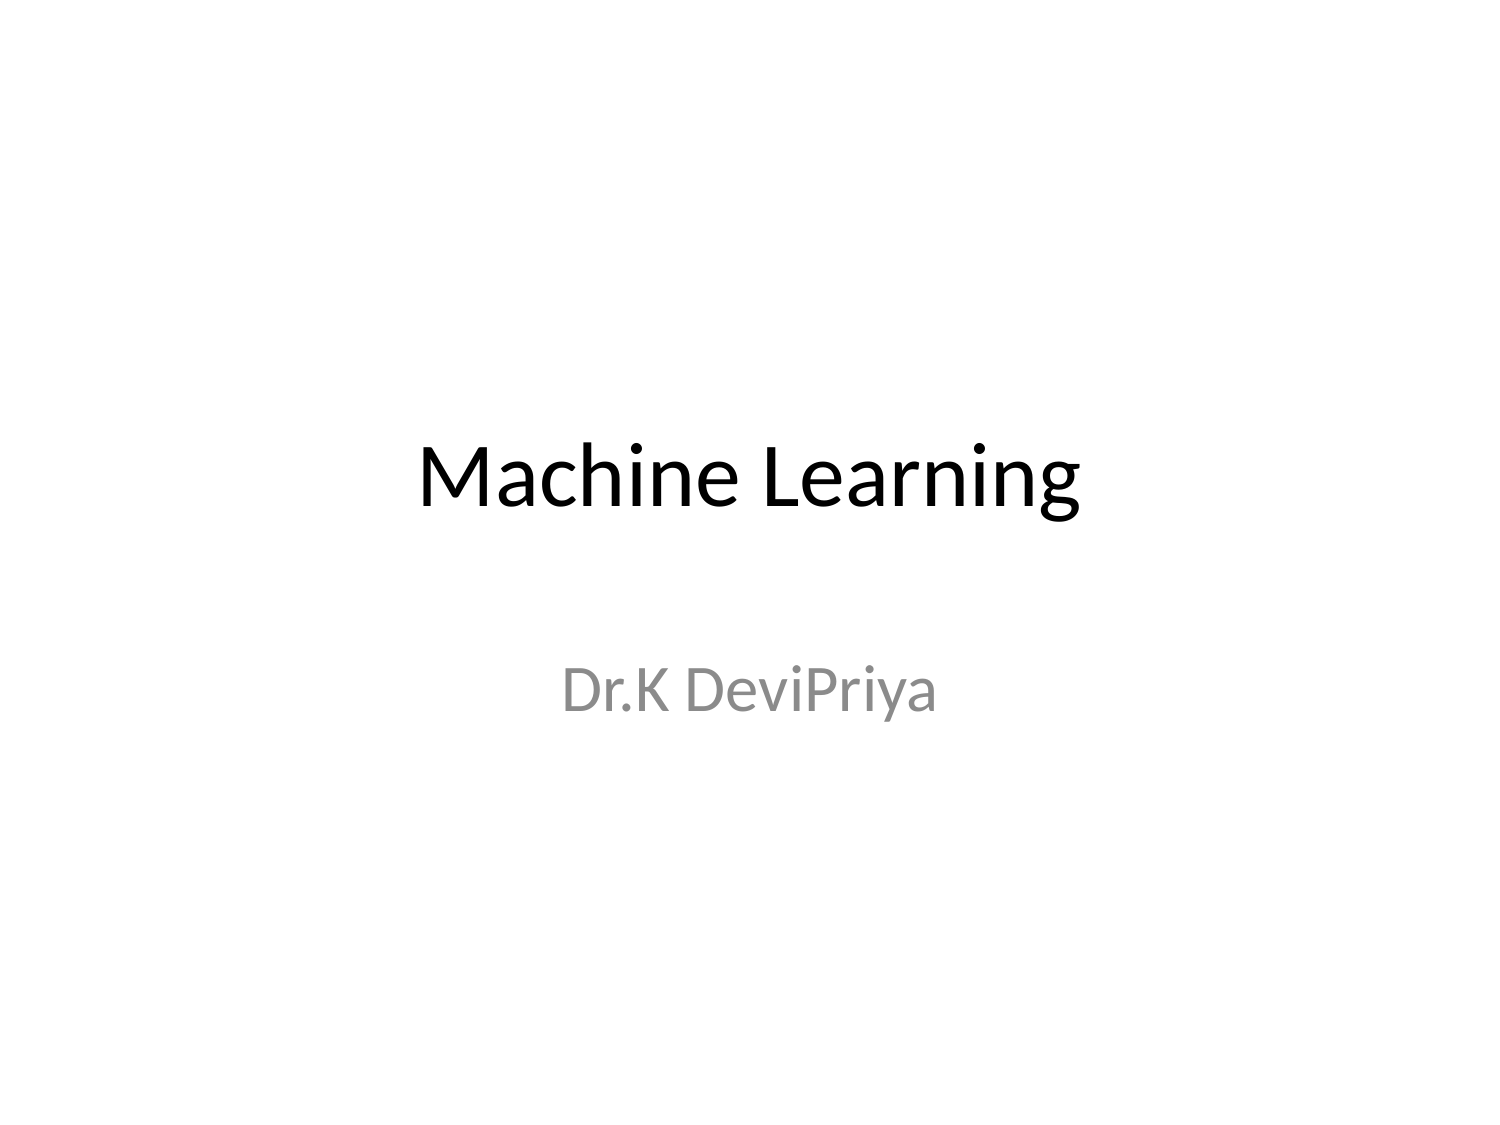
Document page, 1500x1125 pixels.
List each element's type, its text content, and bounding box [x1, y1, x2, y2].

subtitle Dr.K DeviPriya [225, 637, 1275, 925]
title Machine Learning [112, 349, 1388, 591]
